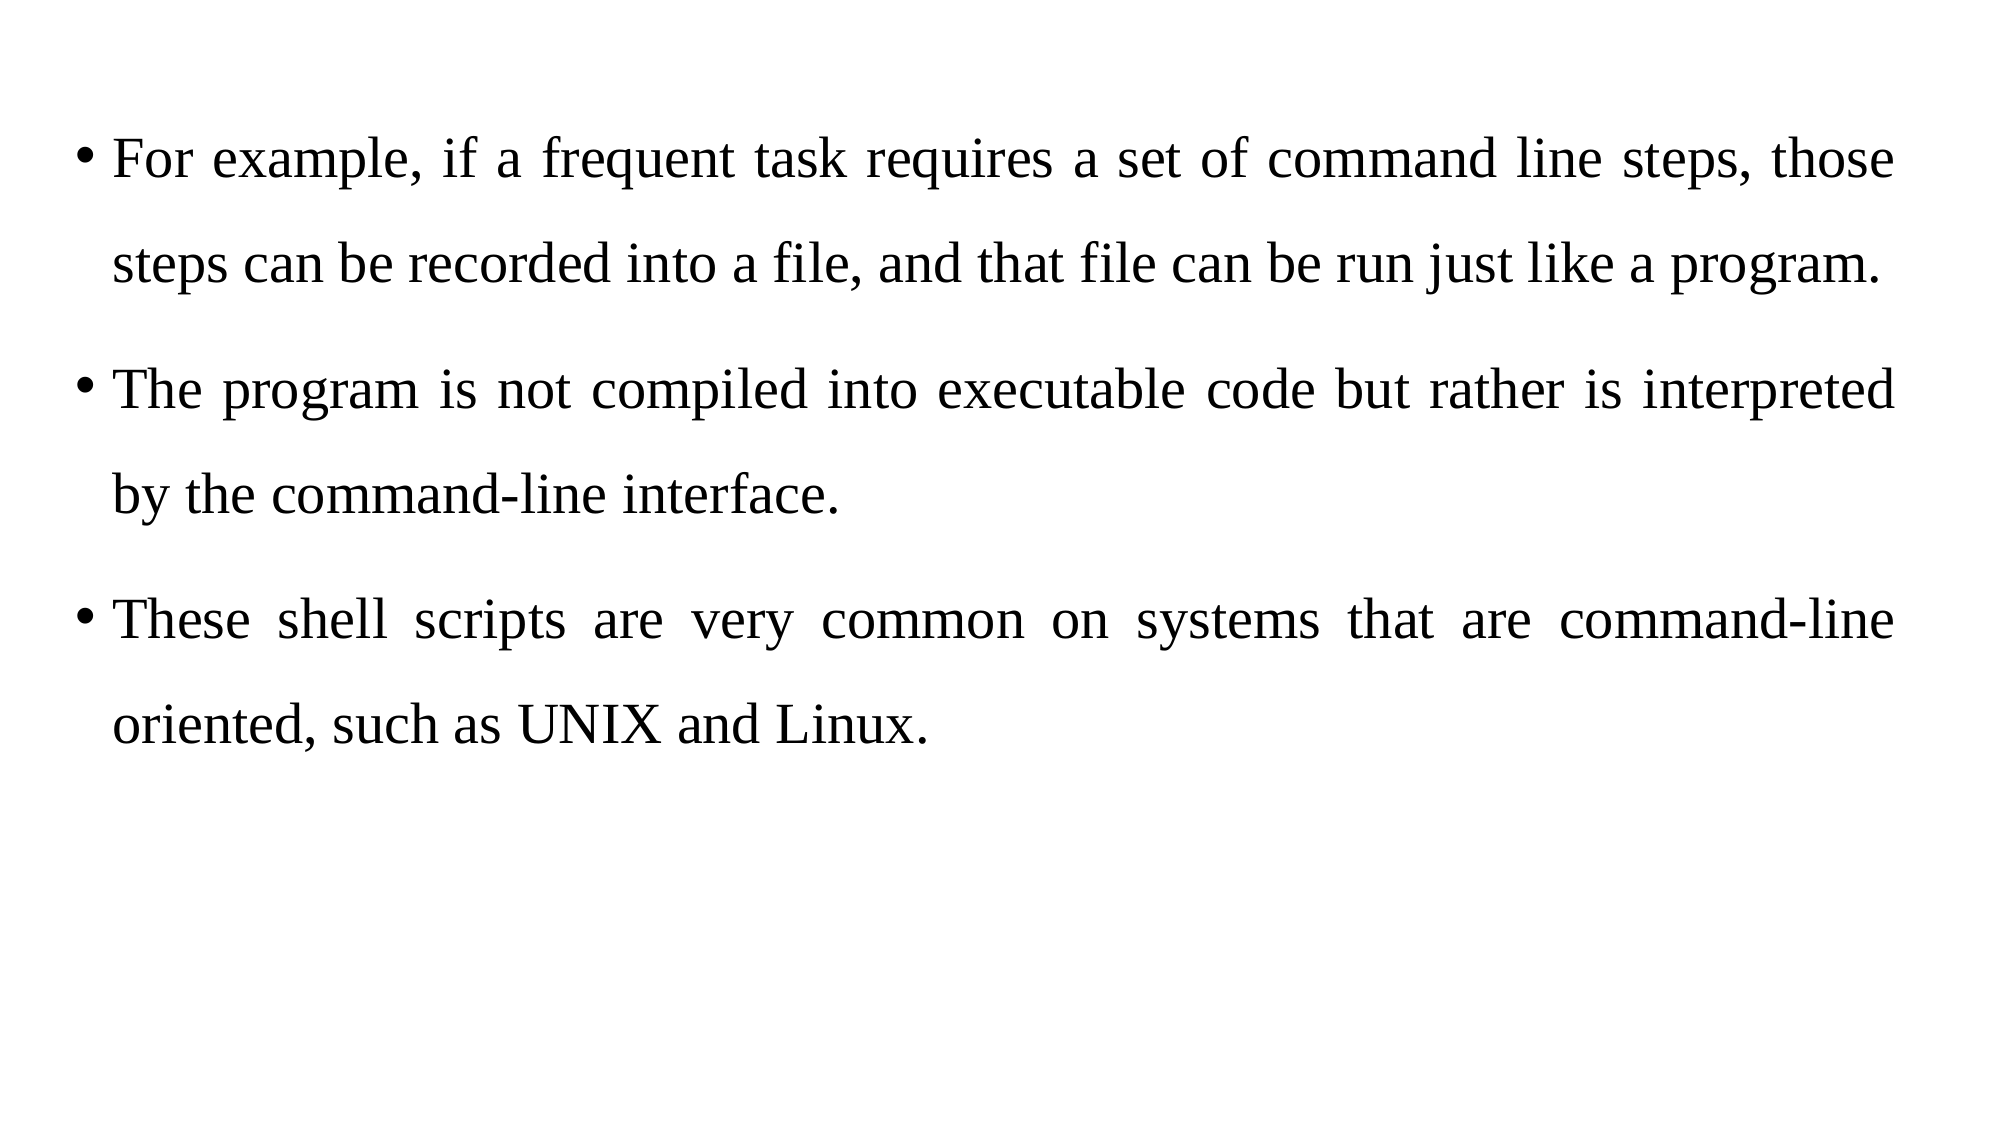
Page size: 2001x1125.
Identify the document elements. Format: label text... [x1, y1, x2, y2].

list For example, if a frequent task requires a set of command line steps, those steps can be recorded into a file, and that file can be run just like a program. The program is not compiled into executable code but rather is interpreted by the command-line interface. These shell scripts are very common on systems that are command-line oriented, such as UNIX and Linux. [60, 76, 1912, 1014]
